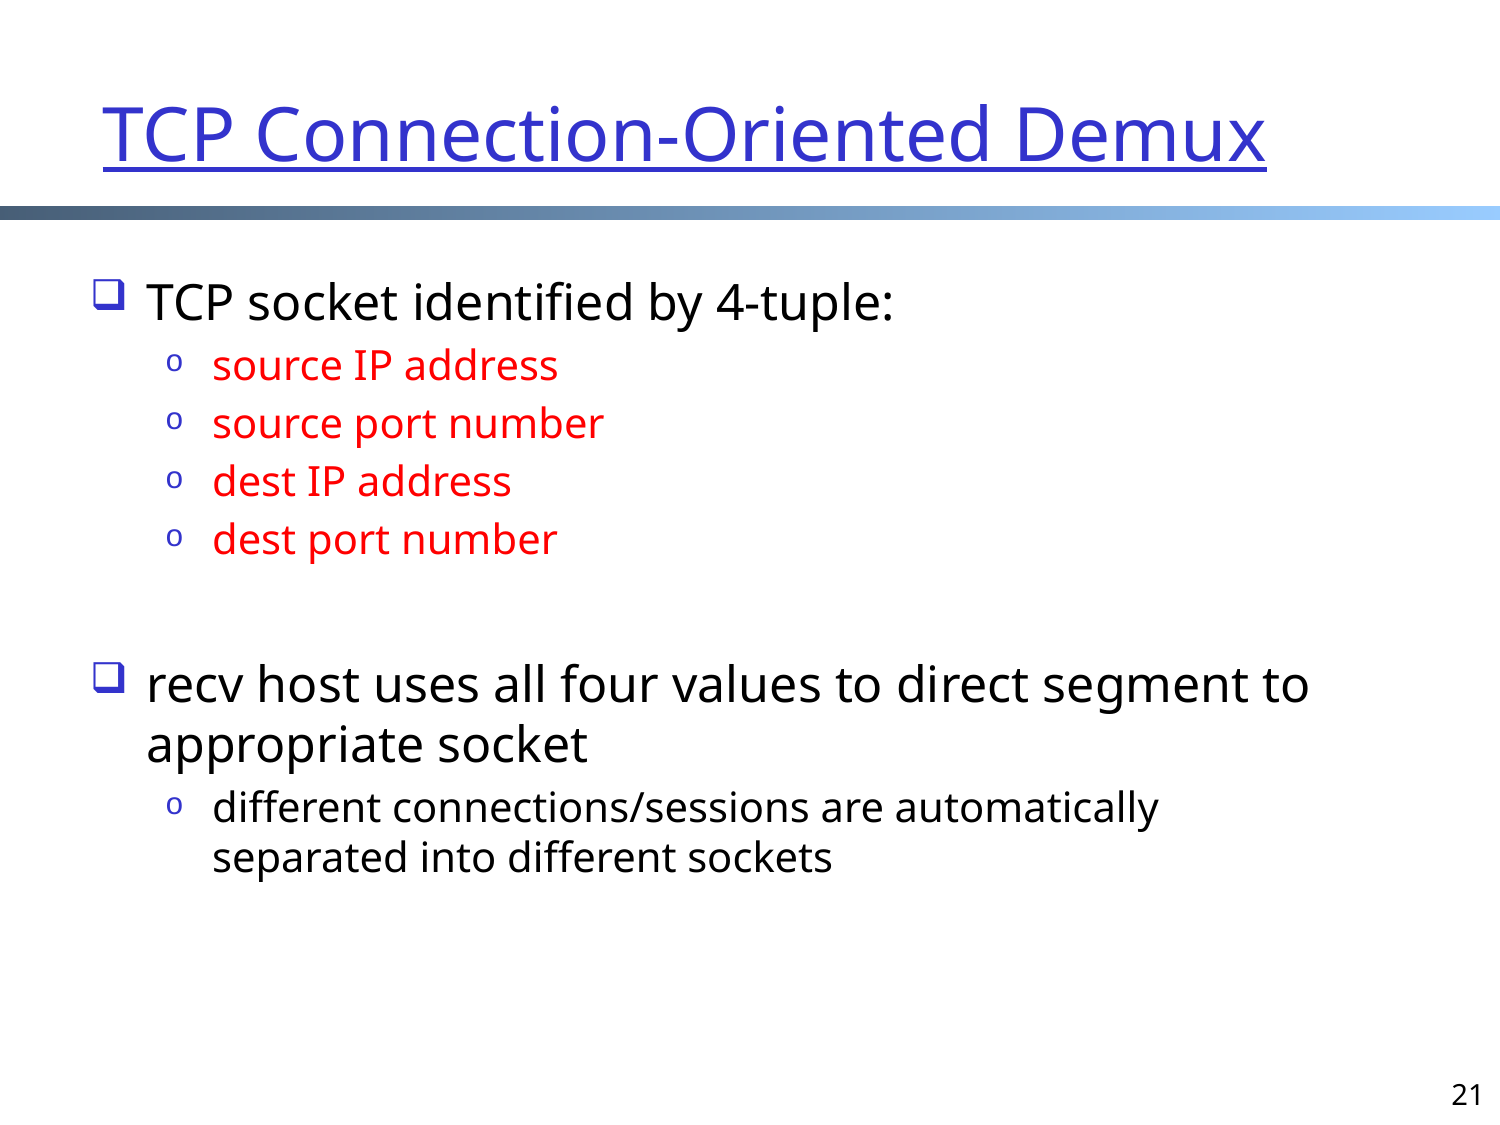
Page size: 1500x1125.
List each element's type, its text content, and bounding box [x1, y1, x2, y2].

title TCP Connection-Oriented Demux [87, 37, 1363, 225]
list TCP socket identified by 4-tuple: source IP address source port number dest IP address dest port number recv host uses all four values to direct segment to appropriate socket different connections/sessions are automatically separated into different sockets [75, 262, 1382, 1025]
slide_number 21 [1424, 1068, 1500, 1125]
